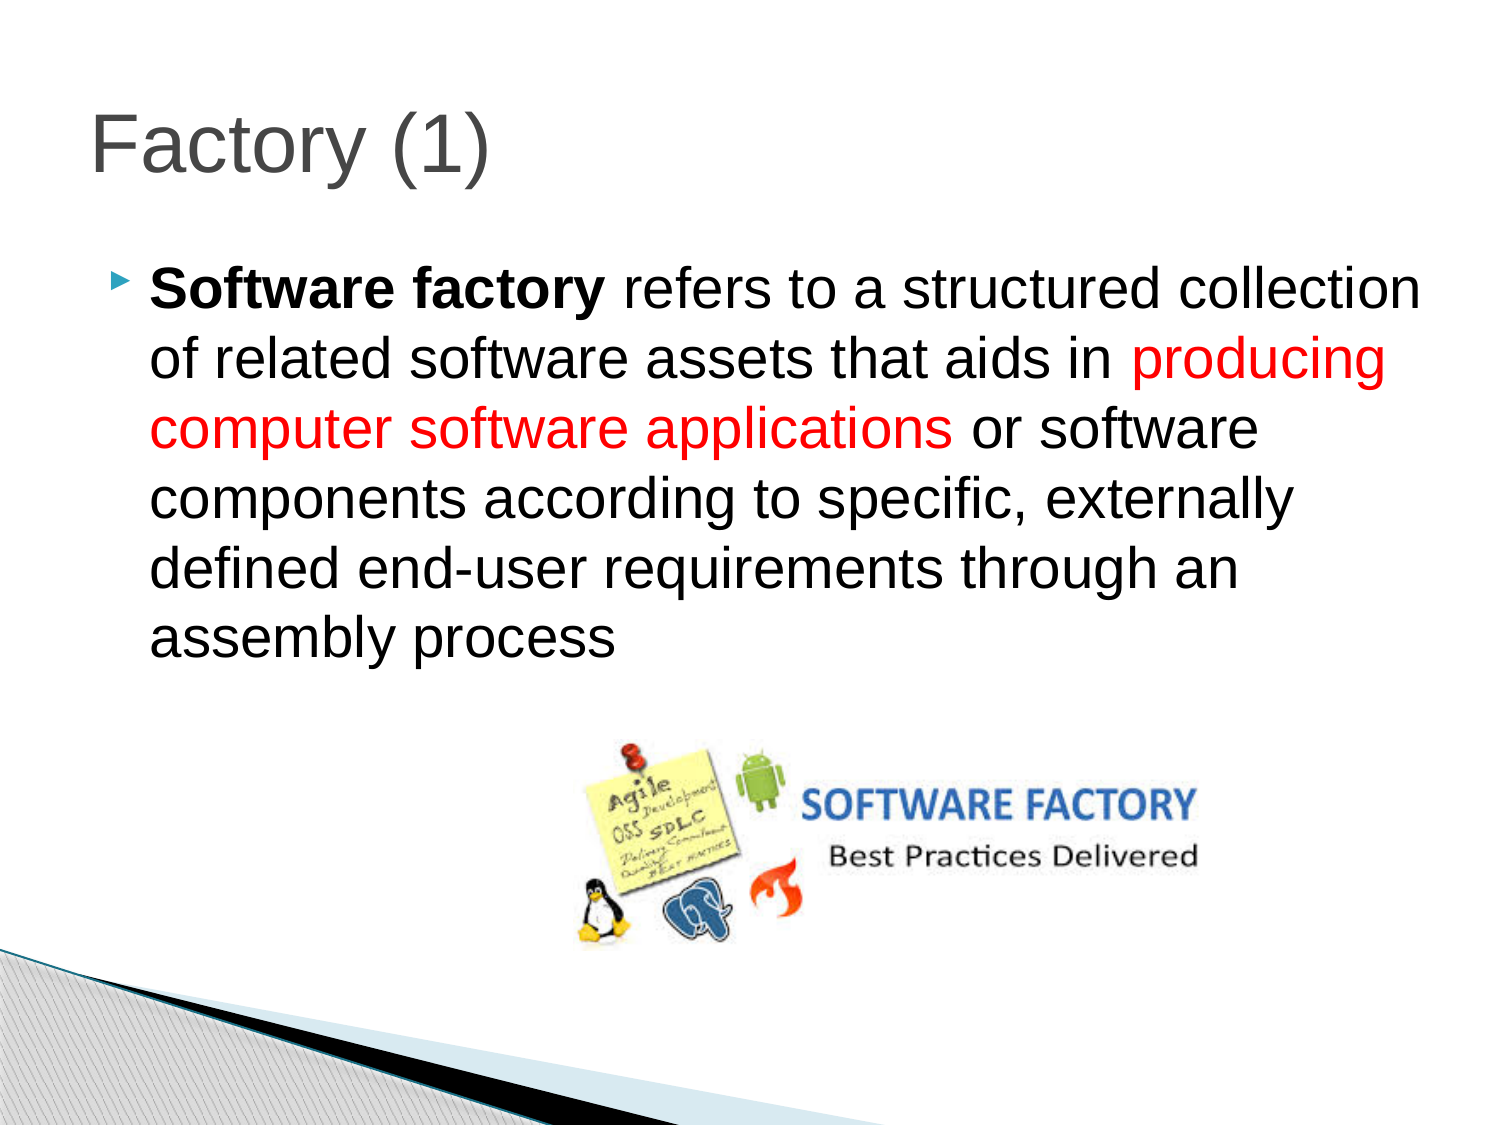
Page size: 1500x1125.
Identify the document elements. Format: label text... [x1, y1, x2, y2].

title Factory (1) [75, 45, 1425, 233]
picture [572, 739, 1262, 951]
list Software factory refers to a structured collection of related software assets that aids in producing computer software applications or software components according to specific, externally defined end-user requirements through an assembly process [75, 243, 1454, 1057]
